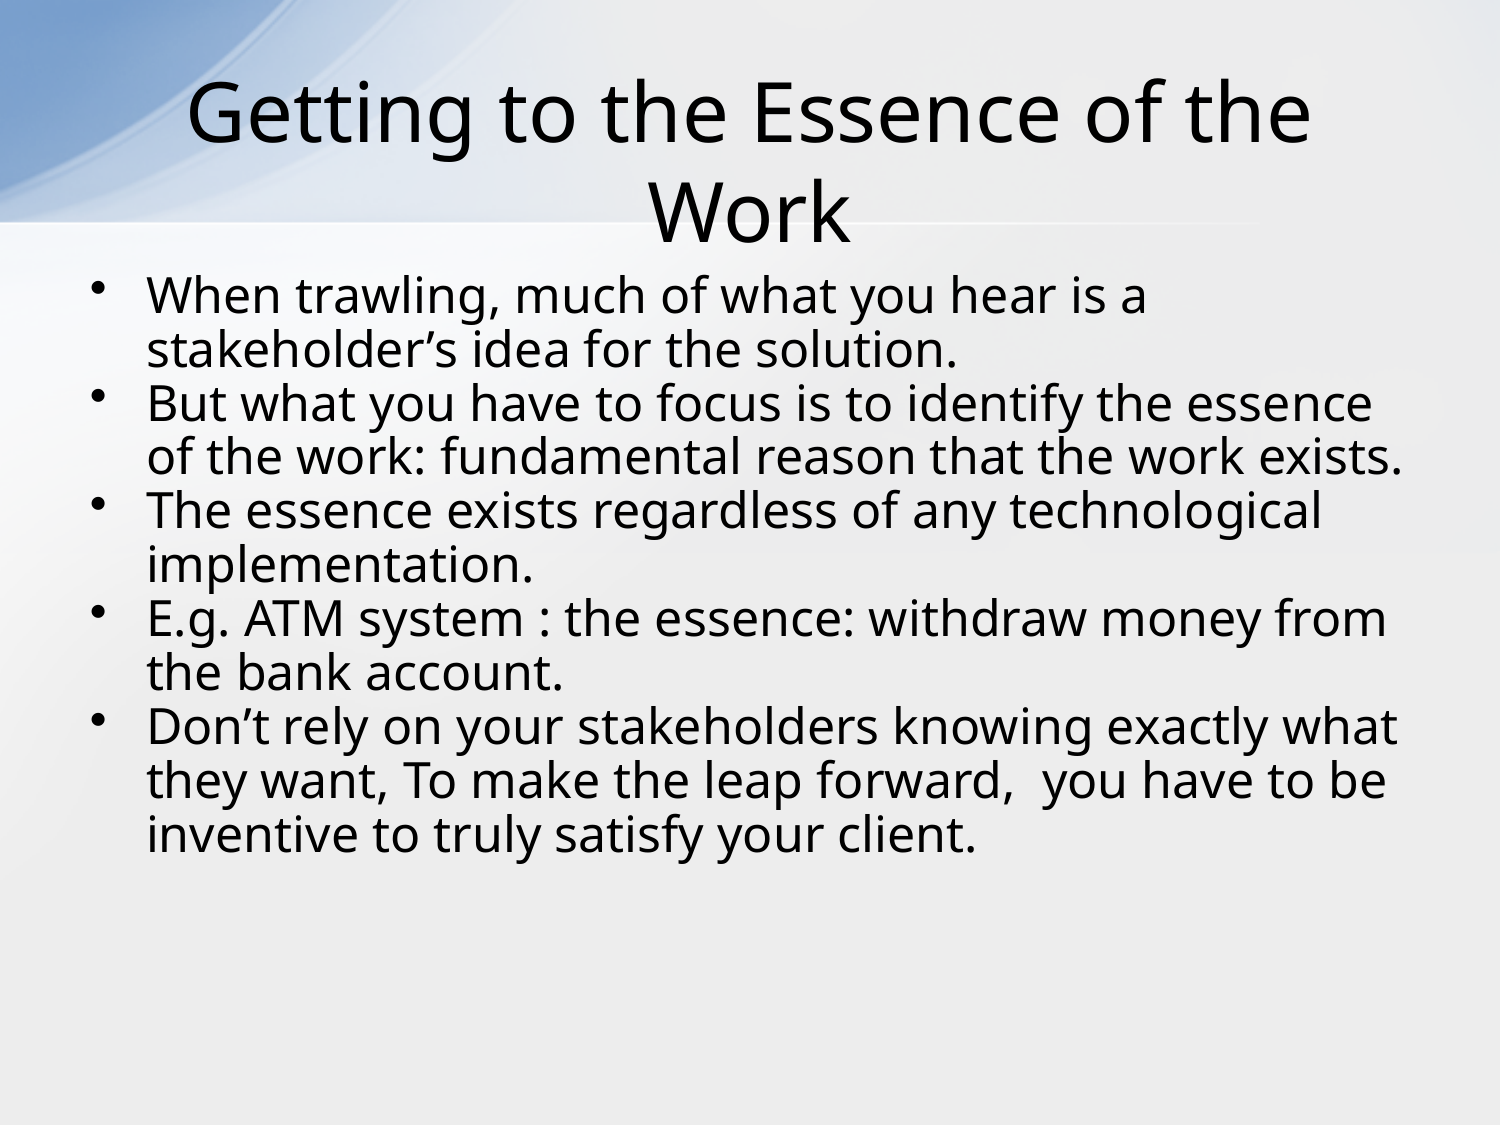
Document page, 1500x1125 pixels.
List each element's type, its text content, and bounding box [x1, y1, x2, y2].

list When trawling, much of what you hear is a stakeholder’s idea for the solution. But what you have to focus is to identify the essence of the work: fundamental reason that the work exists. The essence exists regardless of any technological implementation. E.g. ATM system : the essence: withdraw money from the bank account. Don’t rely on your stakeholders knowing exactly what they want, To make the leap forward, you have to be inventive to truly satisfy your client. [75, 267, 1425, 1005]
title Getting to the Essence of the Work [75, 49, 1425, 267]
picture [0, 0, 1500, 1125]
